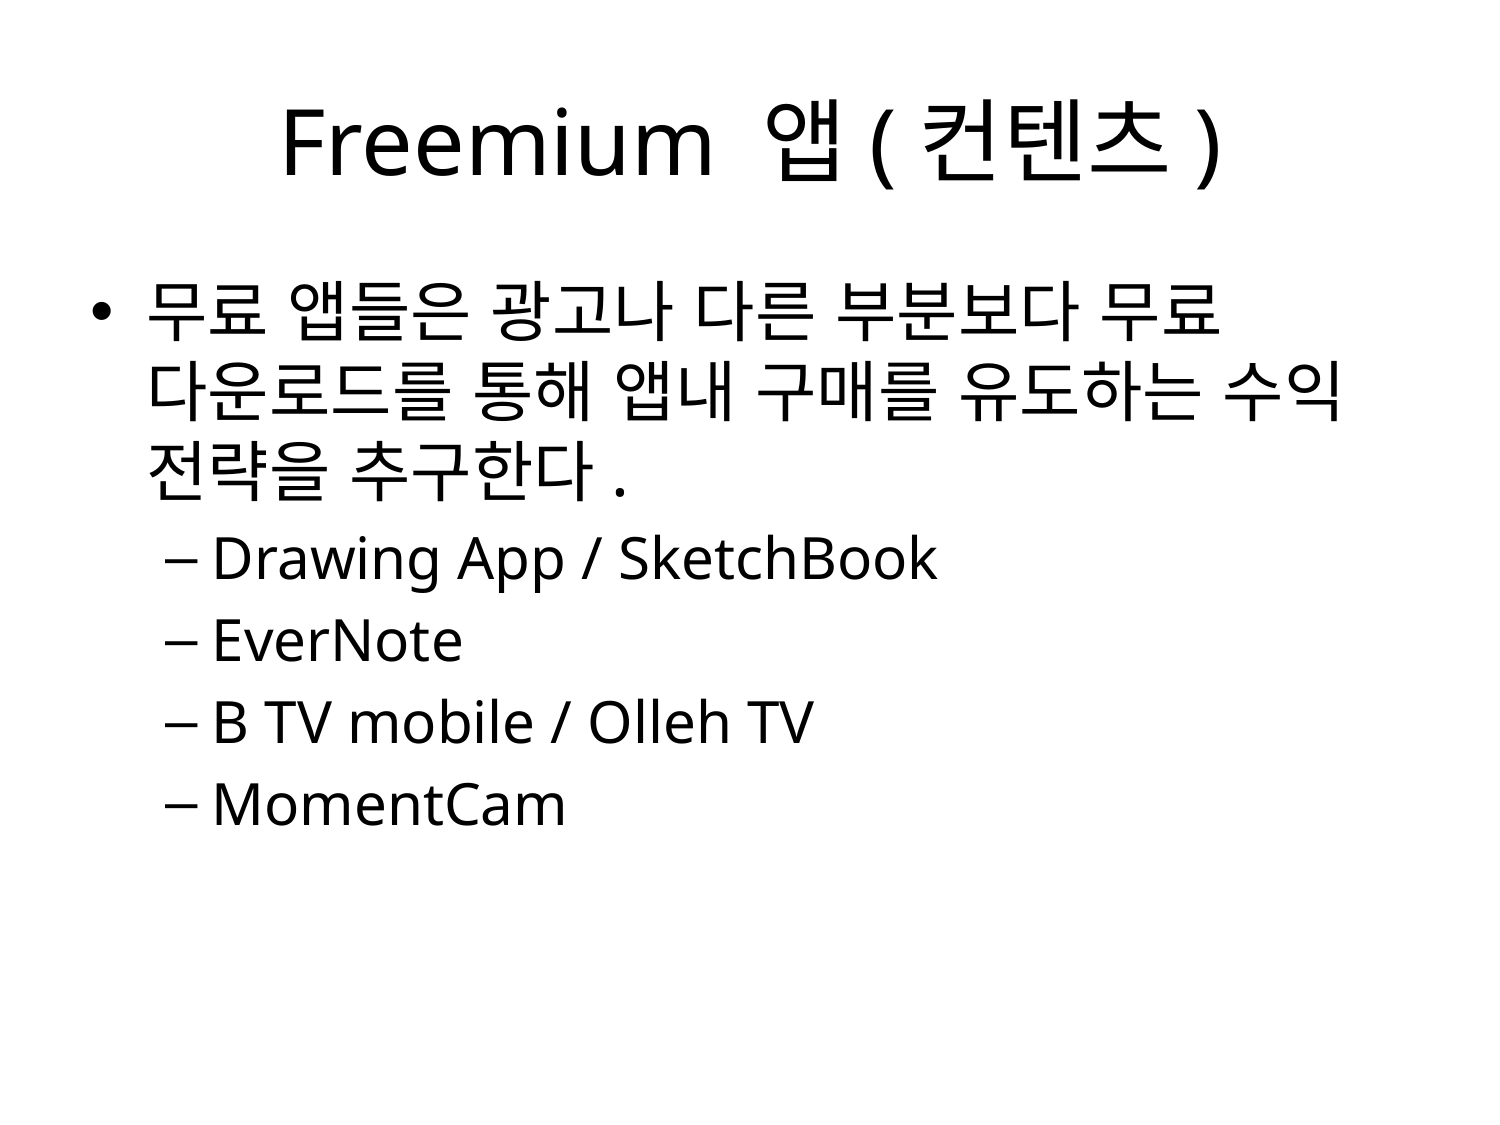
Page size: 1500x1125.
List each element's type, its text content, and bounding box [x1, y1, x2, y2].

title Freemium 앱(컨텐츠) [75, 45, 1425, 233]
list 무료 앱들은 광고나 다른 부분보다 무료 다운로드를 통해 앱내 구매를 유도하는 수익 전략을 추구한다. Drawing App / SketchBook EverNote B TV mobile / Olleh TV MomentCam [75, 262, 1425, 1005]
